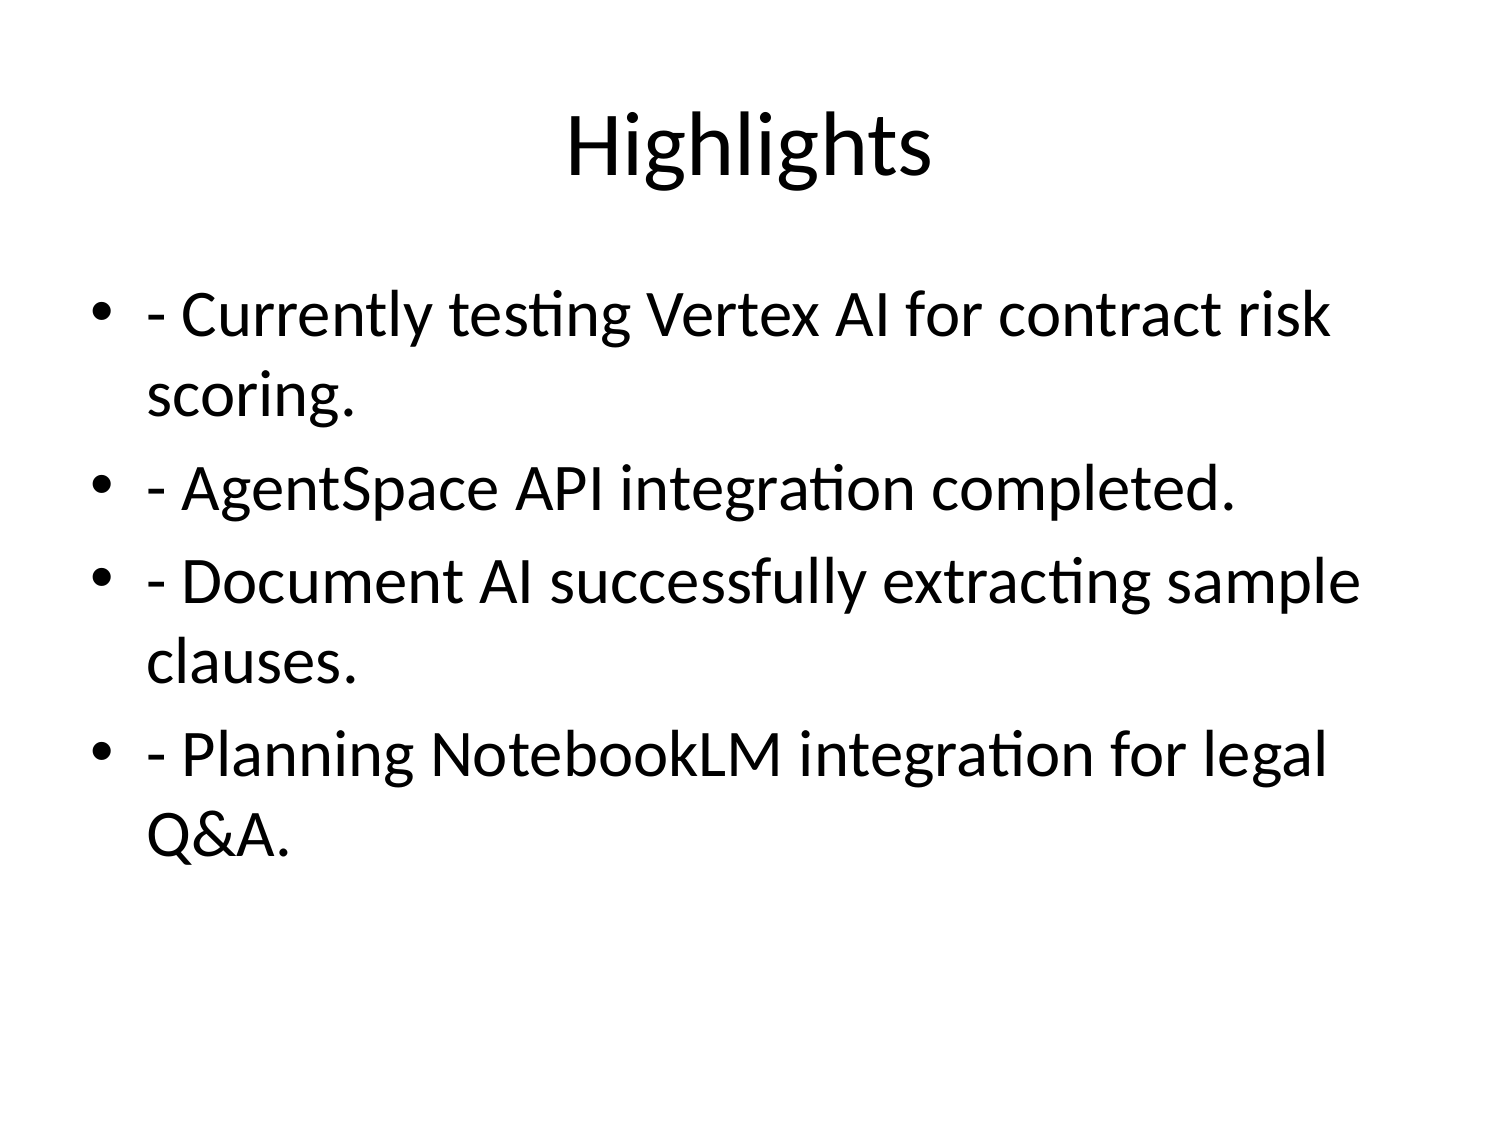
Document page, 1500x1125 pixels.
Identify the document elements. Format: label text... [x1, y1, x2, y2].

list - Currently testing Vertex AI for contract risk scoring. - AgentSpace API integration completed. - Document AI successfully extracting sample clauses. - Planning NotebookLM integration for legal Q&A. [75, 262, 1425, 1005]
title Highlights [75, 45, 1425, 233]
